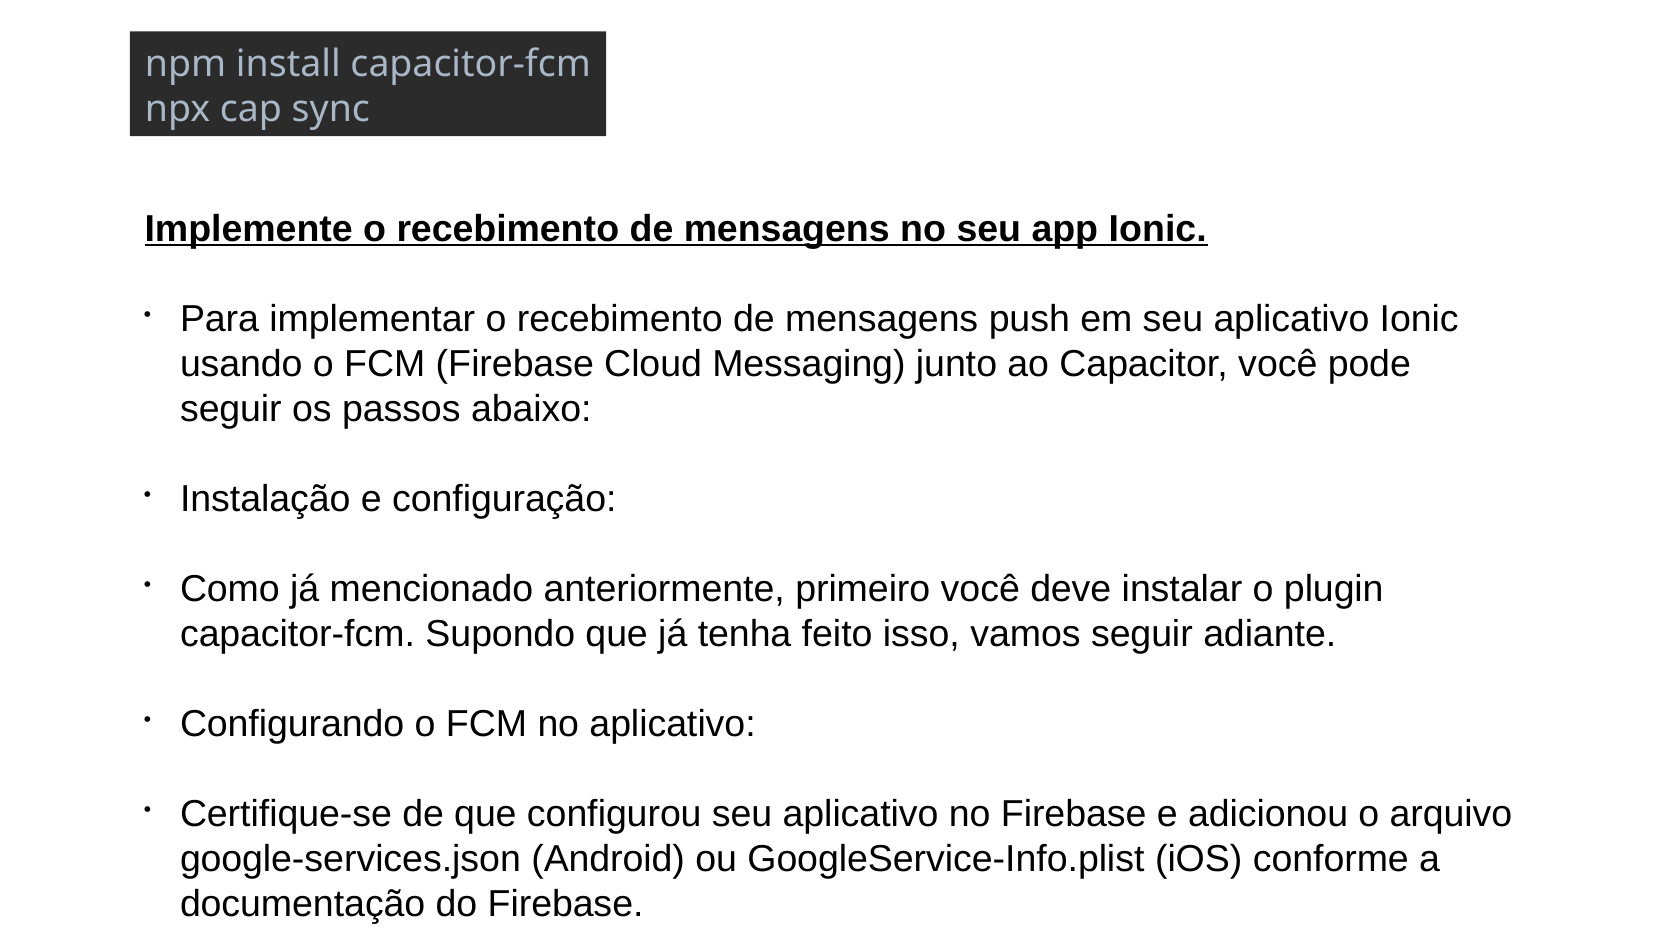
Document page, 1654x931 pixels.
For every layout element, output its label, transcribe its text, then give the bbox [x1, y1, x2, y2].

text_box npm install capacitor-fcm npx cap sync [129, 31, 607, 137]
text_box Implemente o recebimento de mensagens no seu app Ionic. Para implementar o recebimento de mensagens push em seu aplicativo Ionic usando o FCM (Firebase Cloud Messaging) junto ao Capacitor, você pode seguir os passos abaixo: Instalação e configuração: Como já mencionado anteriormente, primeiro você deve instalar o plugin capacitor-fcm. Supondo que já tenha feito isso, vamos seguir adiante. Configurando o FCM no aplicativo: Certifique-se de que configurou seu aplicativo no Firebase e adicionou o arquivo google-services.json (Android) ou GoogleService-Info.plist (iOS) conforme a documentação do Firebase. Recebendo notificações: Para começar a receber notificações, você precisa inicializar o FCM e configurar os listeners. Você pode fazer isso, por exemplo, no arquivo principal de inicialização de seu aplicativo (como App.tsx): [58, 16, 1536, 829]
